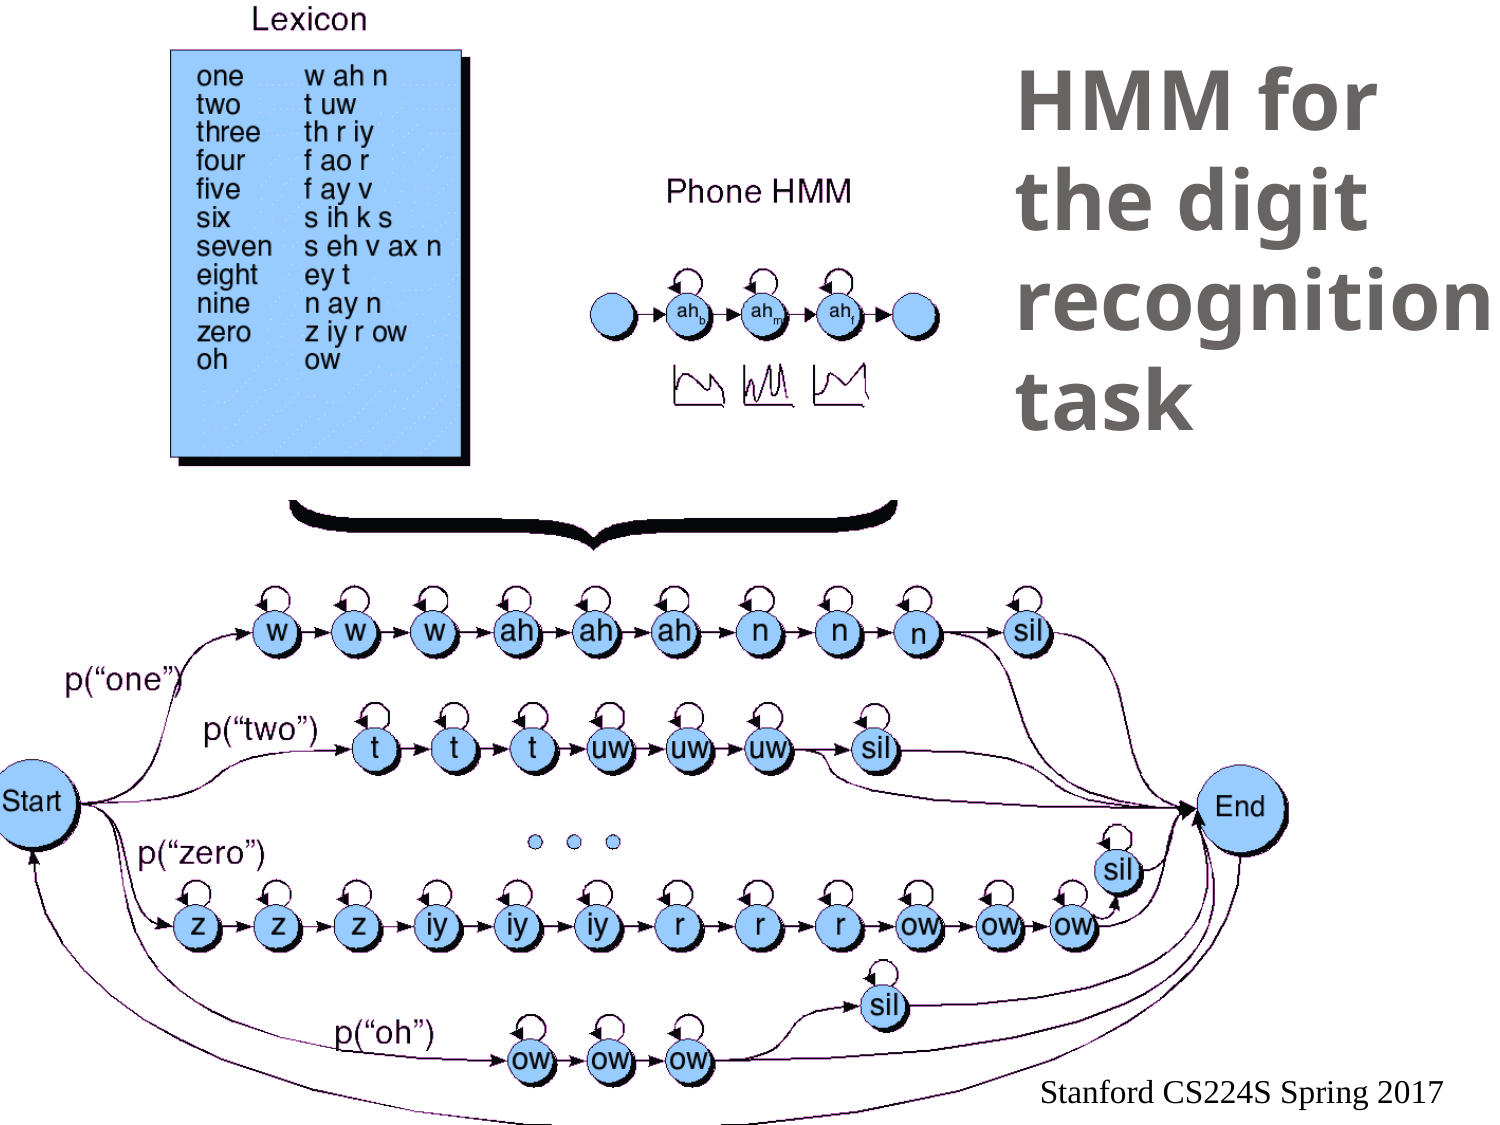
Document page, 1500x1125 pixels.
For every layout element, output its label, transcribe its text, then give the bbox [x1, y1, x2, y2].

picture [0, 3, 1291, 1125]
title HMM for the digit recognition task [1296, 12, 1500, 463]
